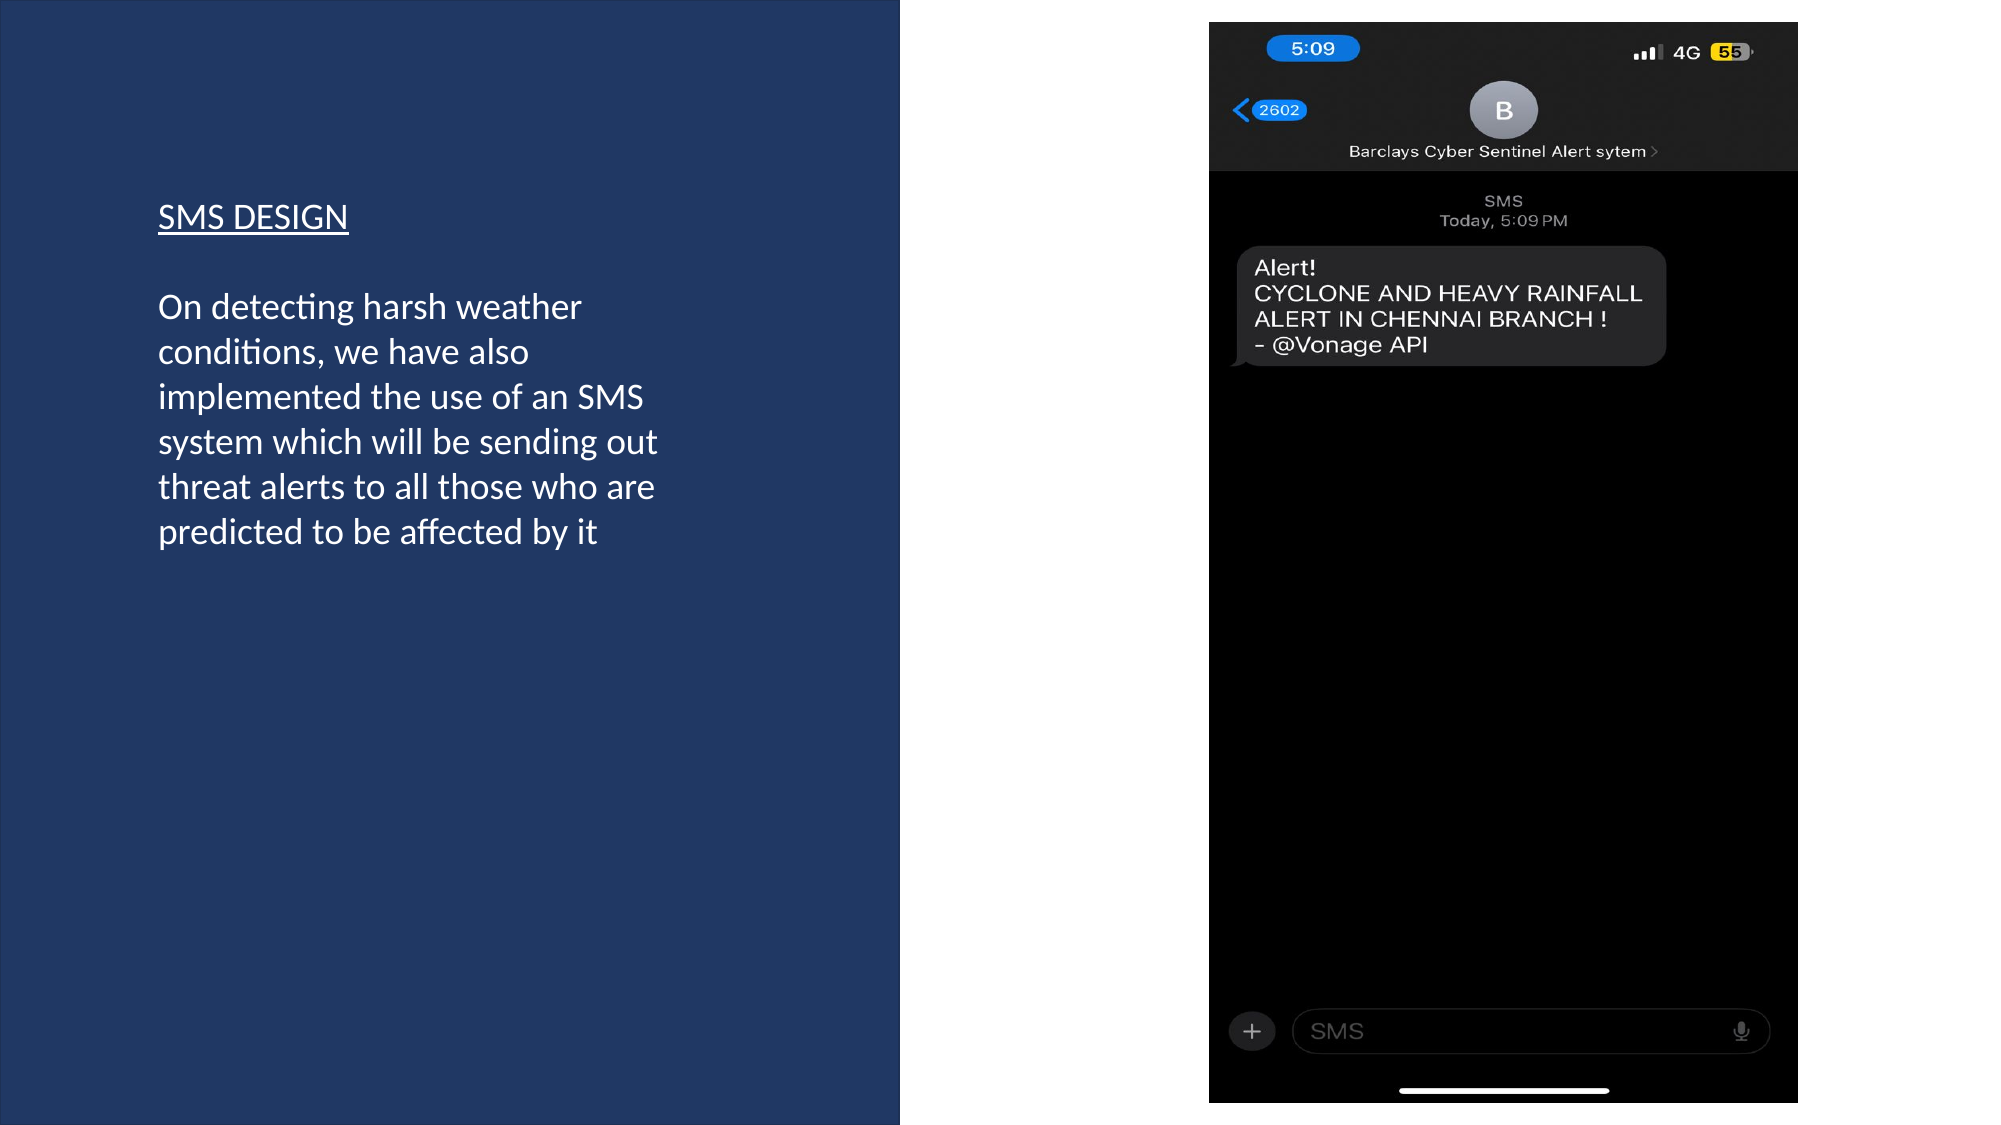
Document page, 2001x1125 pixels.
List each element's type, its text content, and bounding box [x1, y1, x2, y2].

picture [1209, 22, 1798, 1103]
text_box SMS DESIGN On detecting harsh weather conditions, we have also implemented the use of an SMS system which will be sending out threat alerts to all those who are predicted to be affected by it [143, 184, 709, 560]
text_box [0, 0, 900, 1125]
